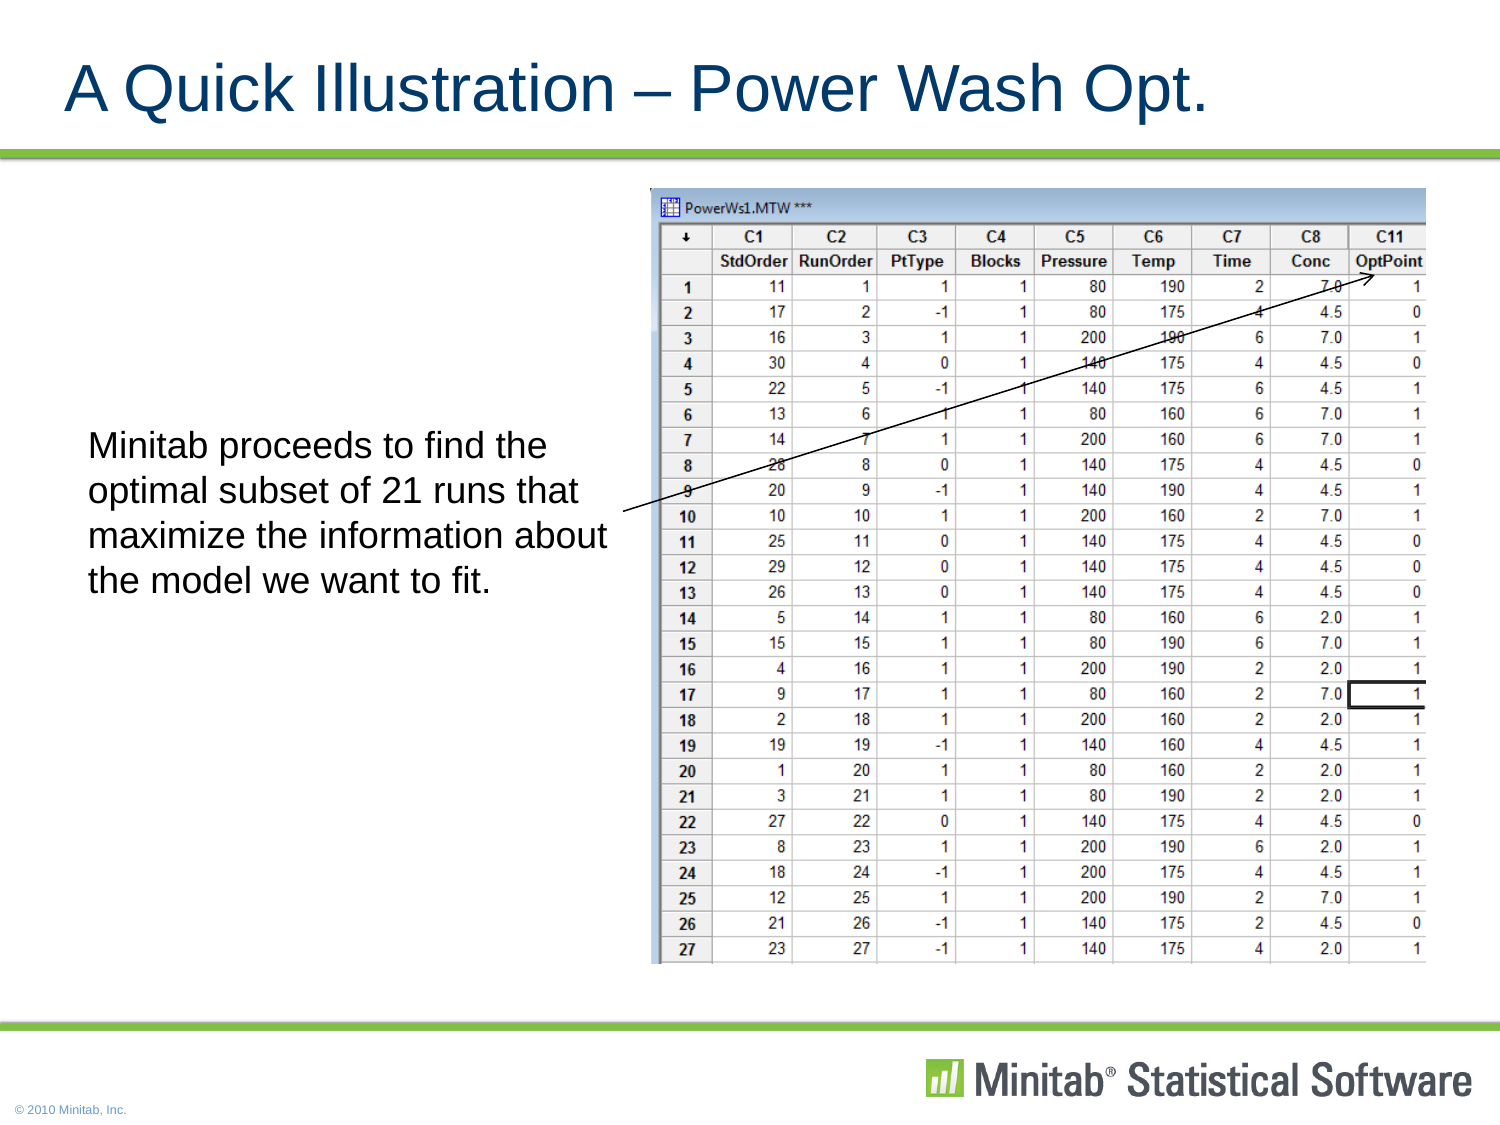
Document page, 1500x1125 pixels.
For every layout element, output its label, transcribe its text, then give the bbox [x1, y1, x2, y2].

text_box Minitab proceeds to find the optimal subset of 21 runs that maximize the information about the model we want to fit. [73, 413, 623, 609]
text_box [622, 274, 1376, 513]
picture [0, 0, 1500, 1125]
text_box A Quick Illustration – Power Wash Opt. [50, 37, 1447, 150]
